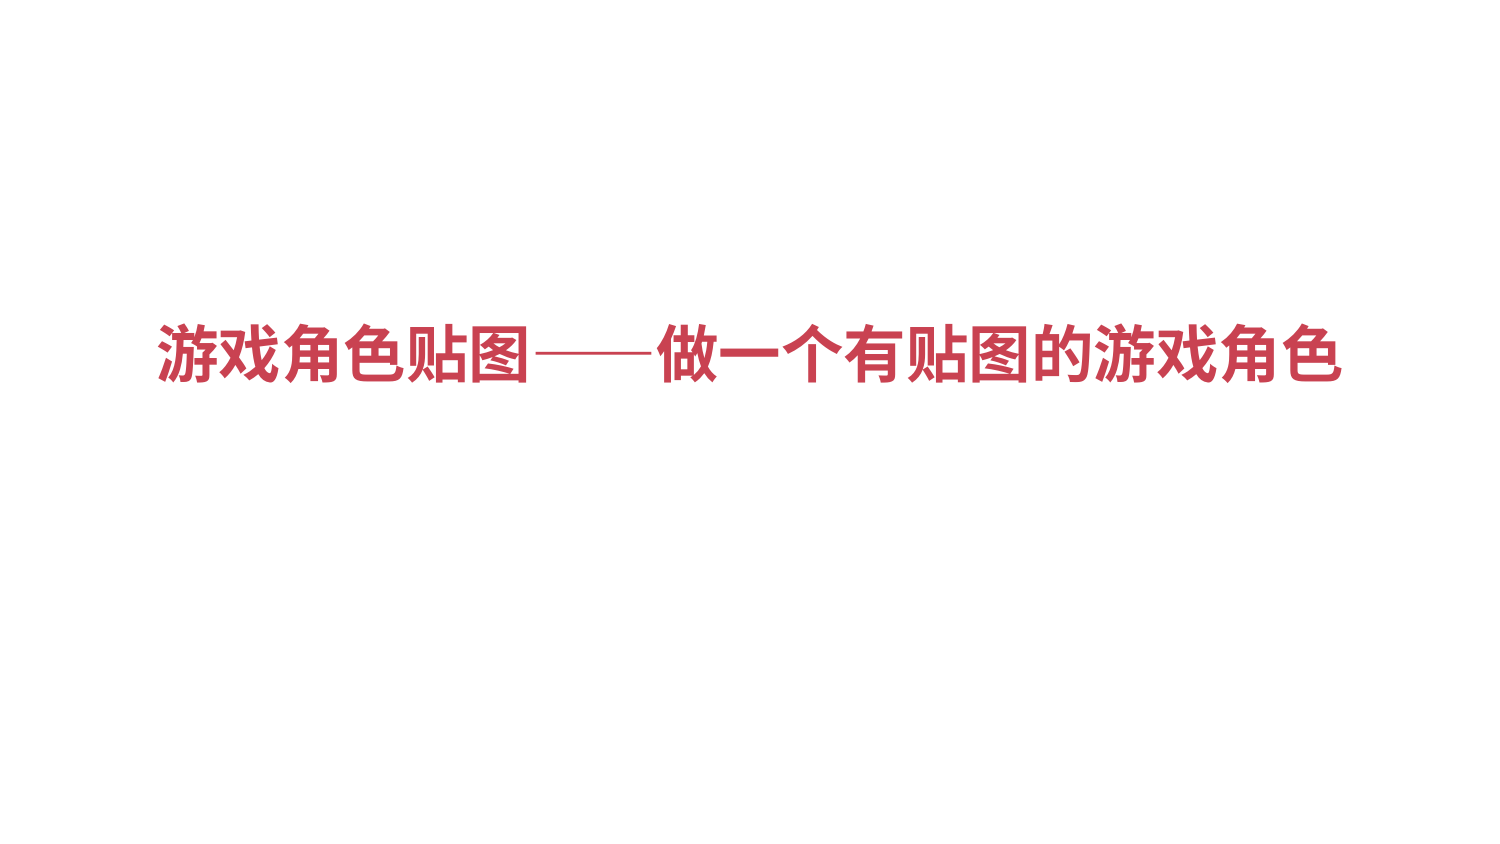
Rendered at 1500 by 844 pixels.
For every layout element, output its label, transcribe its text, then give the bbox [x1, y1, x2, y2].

title 游戏角色贴图——做一个有贴图的游戏角色 [112, 261, 1388, 444]
